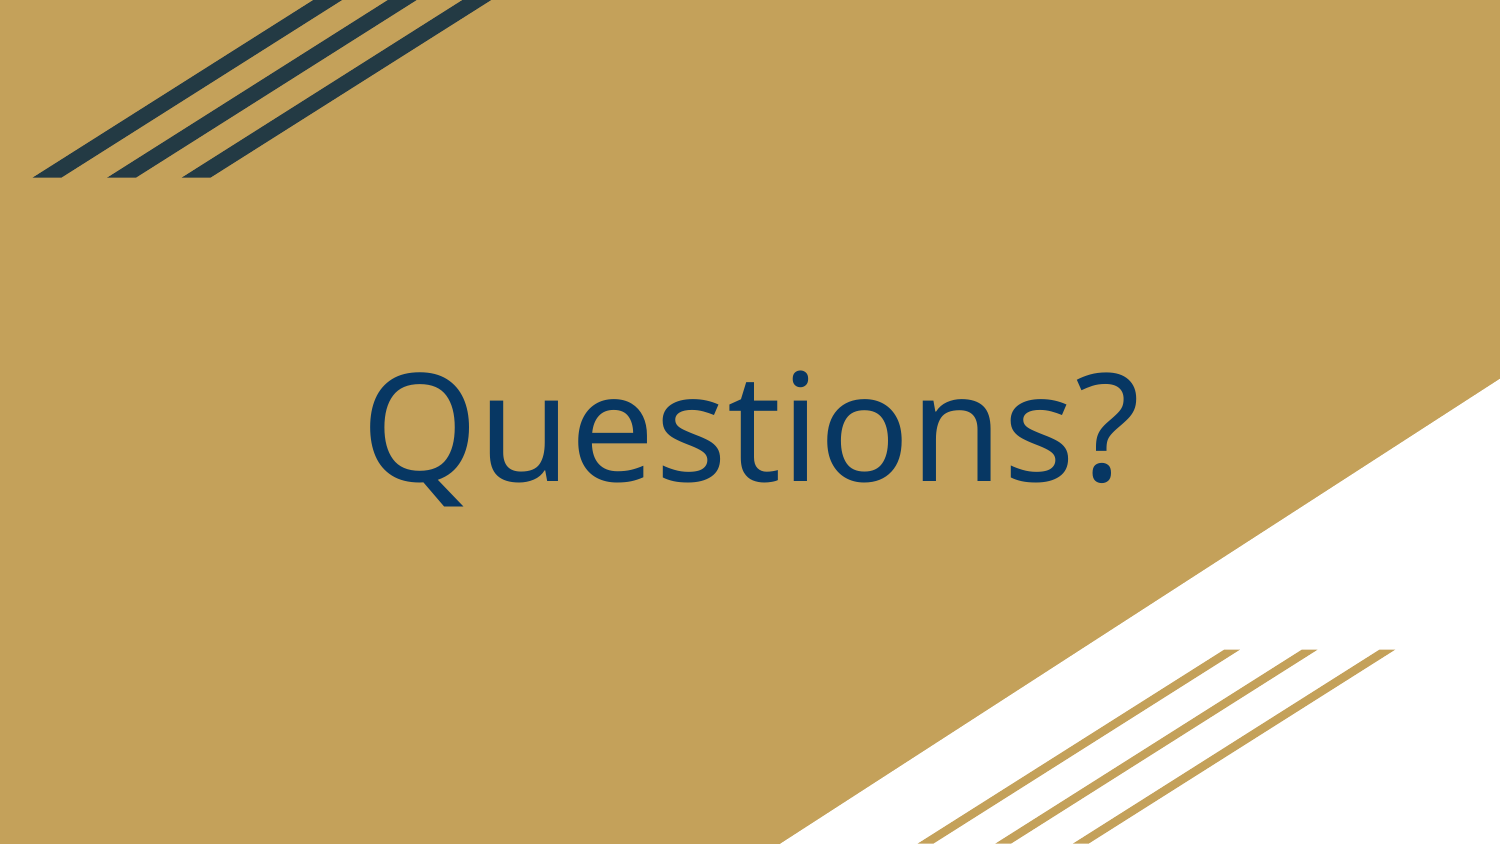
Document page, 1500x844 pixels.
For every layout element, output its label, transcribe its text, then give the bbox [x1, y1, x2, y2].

title Questions? [309, 286, 1192, 557]
